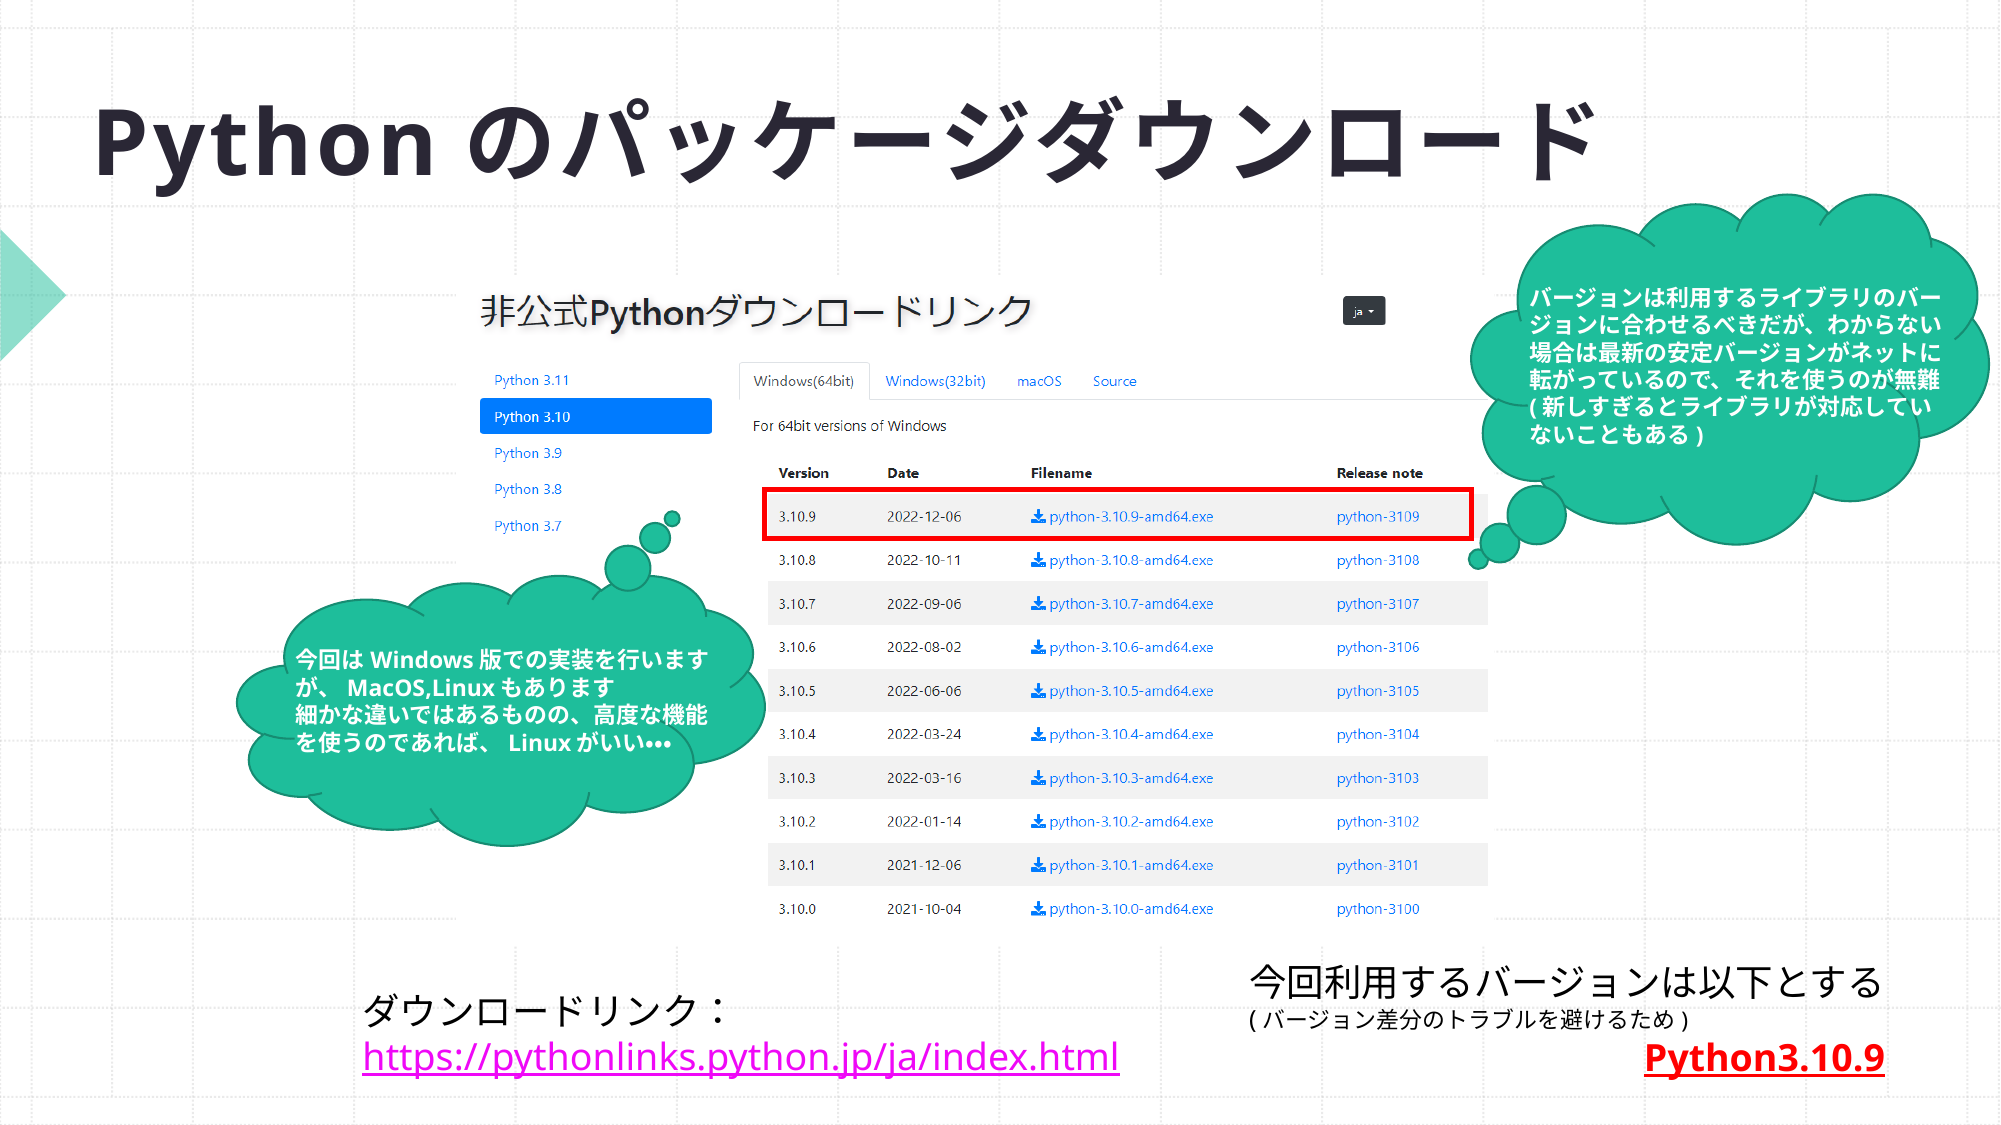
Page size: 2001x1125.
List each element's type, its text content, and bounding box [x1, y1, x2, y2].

title Pythonのパッケージダウンロード [73, 70, 1768, 210]
picture [456, 275, 1494, 945]
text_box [237, 574, 765, 845]
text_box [1471, 193, 1989, 544]
text_box ダウンロードリンク： https://pythonlinks.python.jp/ja/index.html [347, 980, 1136, 1091]
text_box 今回利用するバージョンは以下とする (バージョン差分のトラブルを避けるため) Python3.10.9 [1234, 951, 1900, 1087]
